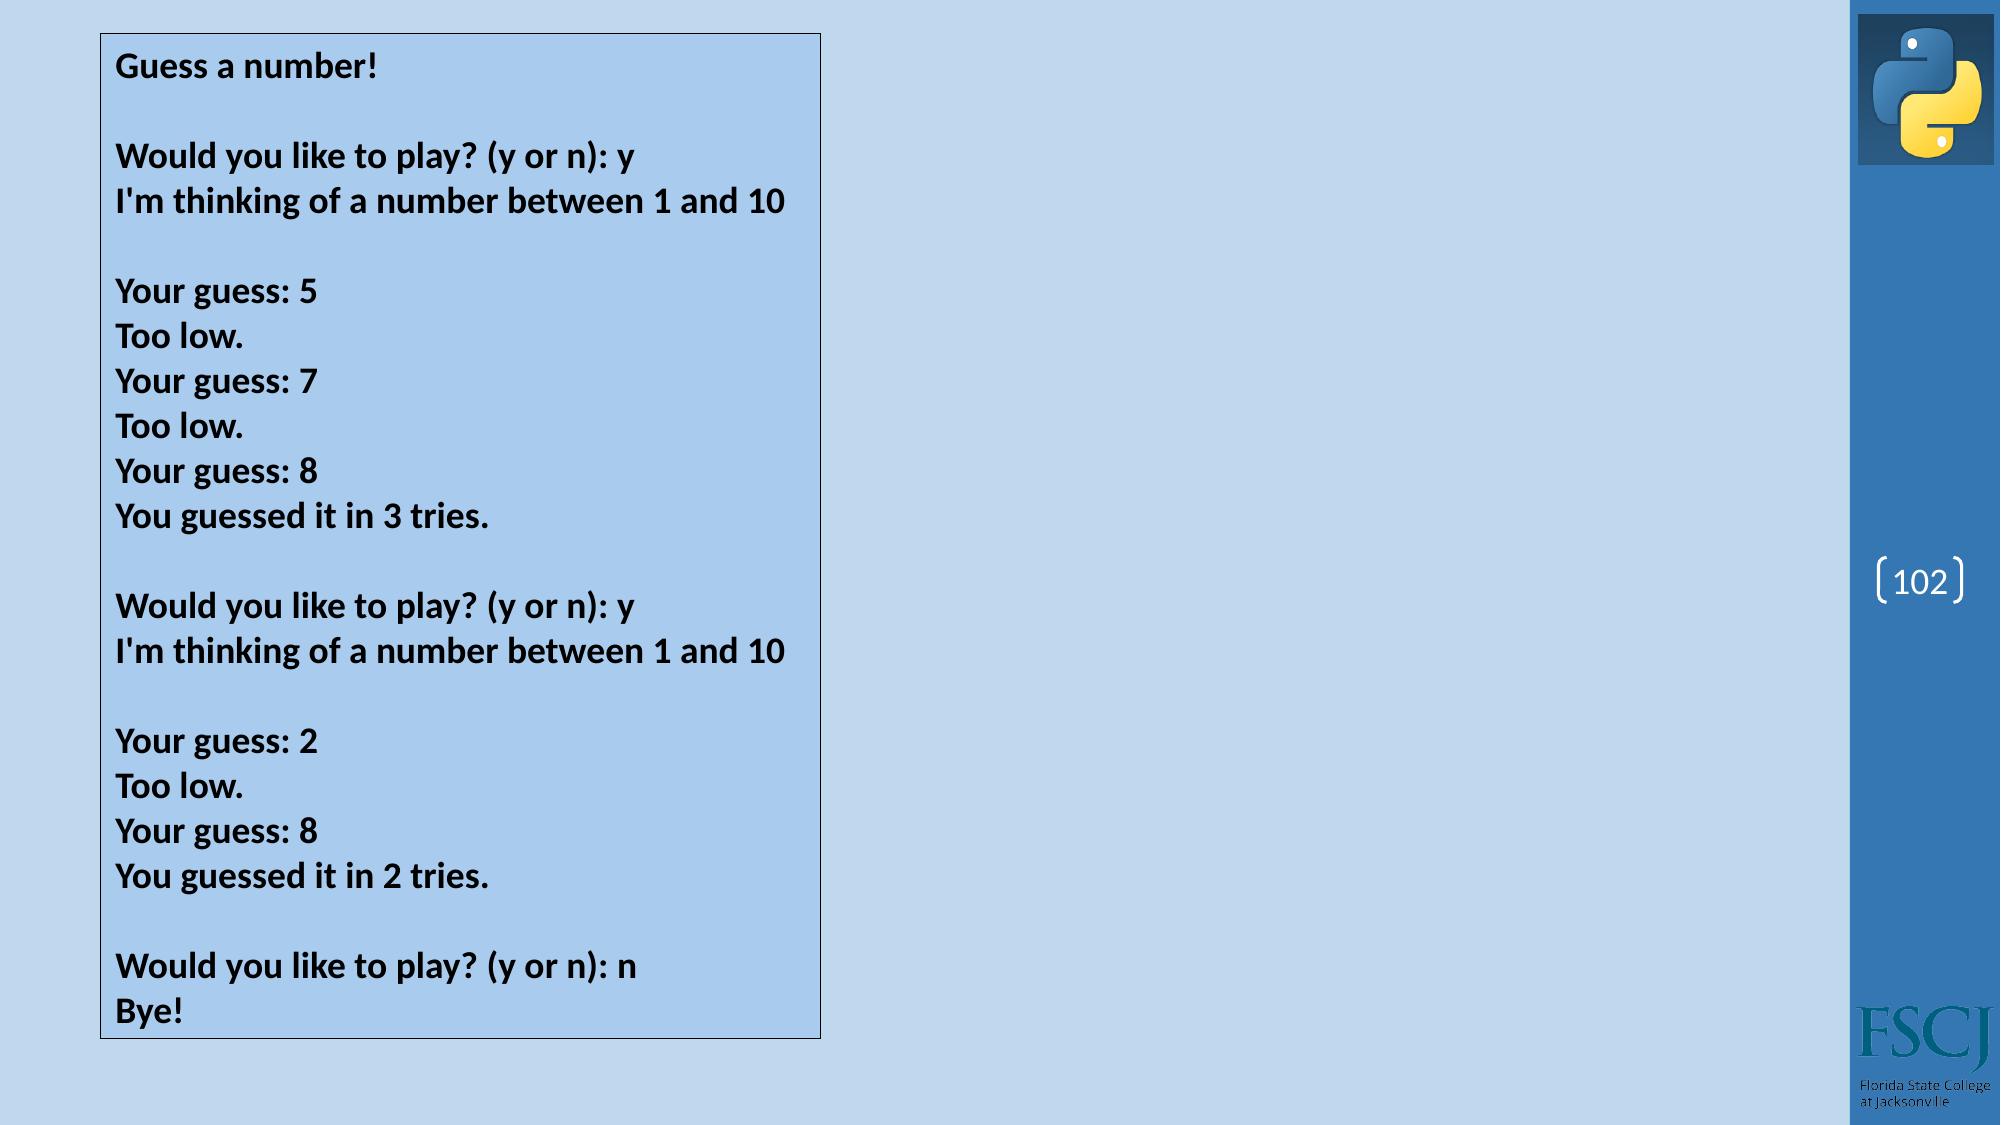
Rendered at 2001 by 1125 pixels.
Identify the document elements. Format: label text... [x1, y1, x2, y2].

slide_number 102 [1876, 555, 1964, 604]
text_box Guess a number! Would you like to play? (y or n): y I'm thinking of a number between 1 and 10 Your guess: 5 Too low. Your guess: 7 Too low. Your guess: 8 You guessed it in 3 tries. Would you like to play? (y or n): y I'm thinking of a number between 1 and 10 Your guess: 2 Too low. Your guess: 8 You guessed it in 2 tries. Would you like to play? (y or n): n Bye! [100, 33, 821, 1039]
picture [1858, 14, 1994, 165]
picture [1856, 1006, 1994, 1109]
